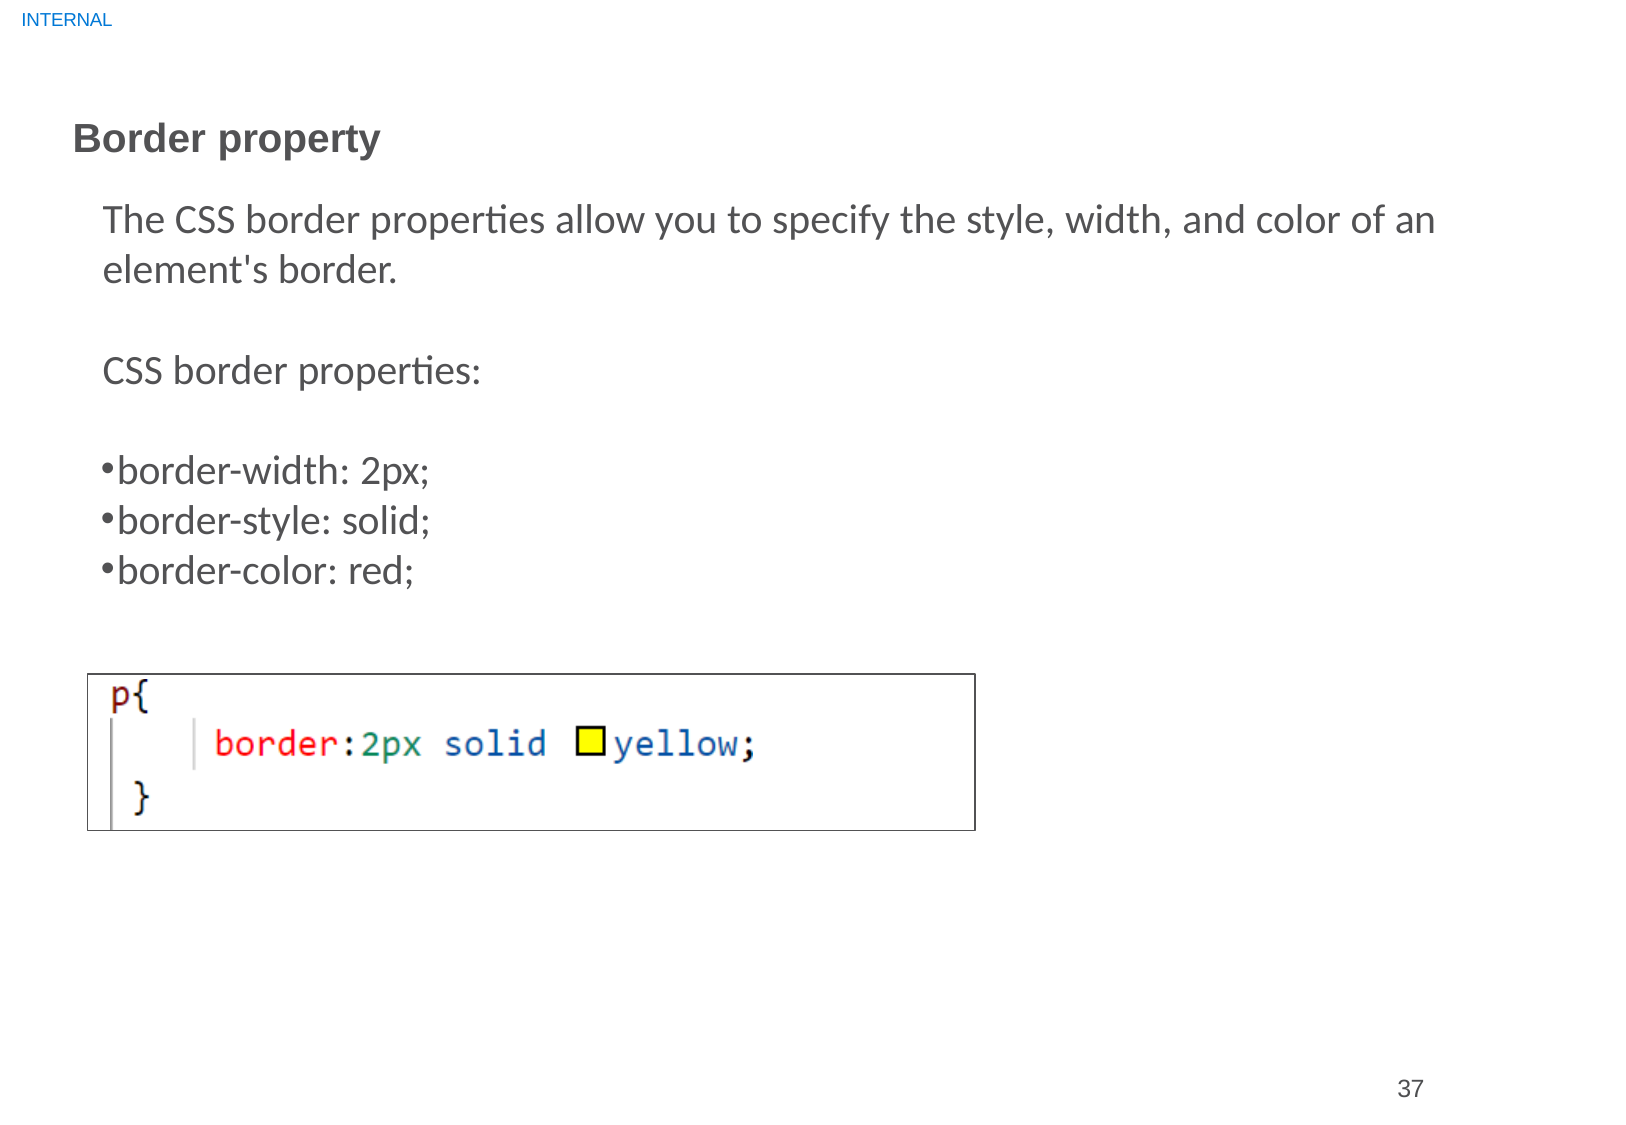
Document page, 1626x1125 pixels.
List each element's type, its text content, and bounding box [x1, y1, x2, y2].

slide_number 37 [1390, 1072, 1434, 1125]
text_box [86, 673, 977, 832]
text_box INTERNAL [19, 5, 116, 30]
text_box Border property The CSS border properties allow you to specify the style, width, and color of an element's border. CSS border properties: border-width: 2px; border-style: solid; border-color: red; [70, 109, 1437, 593]
